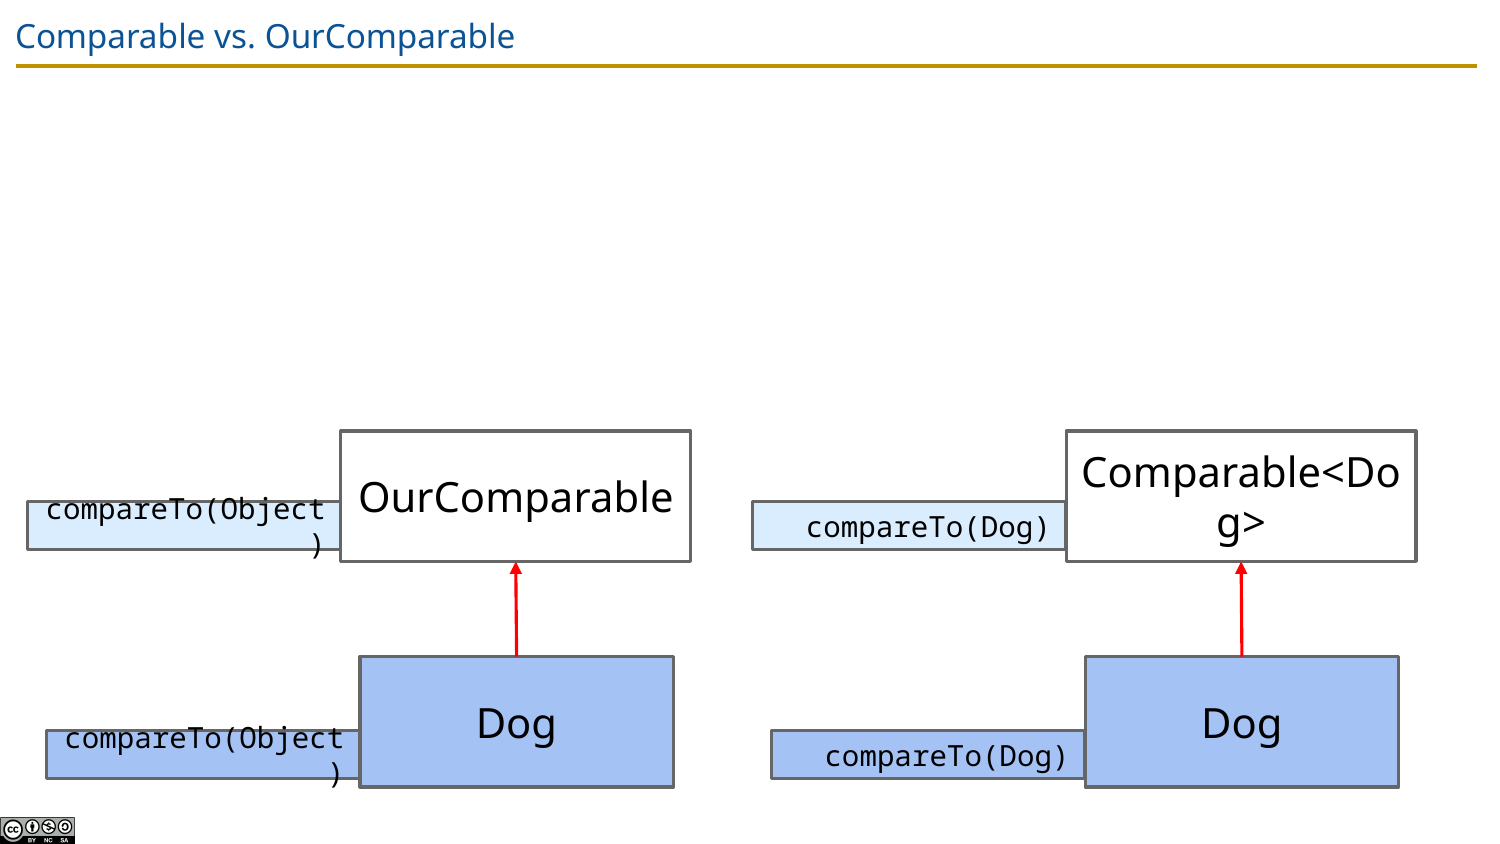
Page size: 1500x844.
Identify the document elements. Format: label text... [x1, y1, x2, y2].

picture [0, 817, 75, 844]
title Comparable vs. OurComparable [0, 0, 1398, 65]
text_box Comparable<Dog> [1066, 430, 1416, 562]
text_box Dog [1085, 656, 1399, 787]
text_box OurComparable [340, 430, 691, 562]
text_box Dog [360, 656, 674, 787]
text_box compareTo(Object) [46, 730, 360, 779]
text_box compareTo(Dog) [771, 730, 1085, 779]
text_box compareTo(Object) [27, 501, 341, 550]
text_box compareTo(Dog) [752, 501, 1066, 550]
